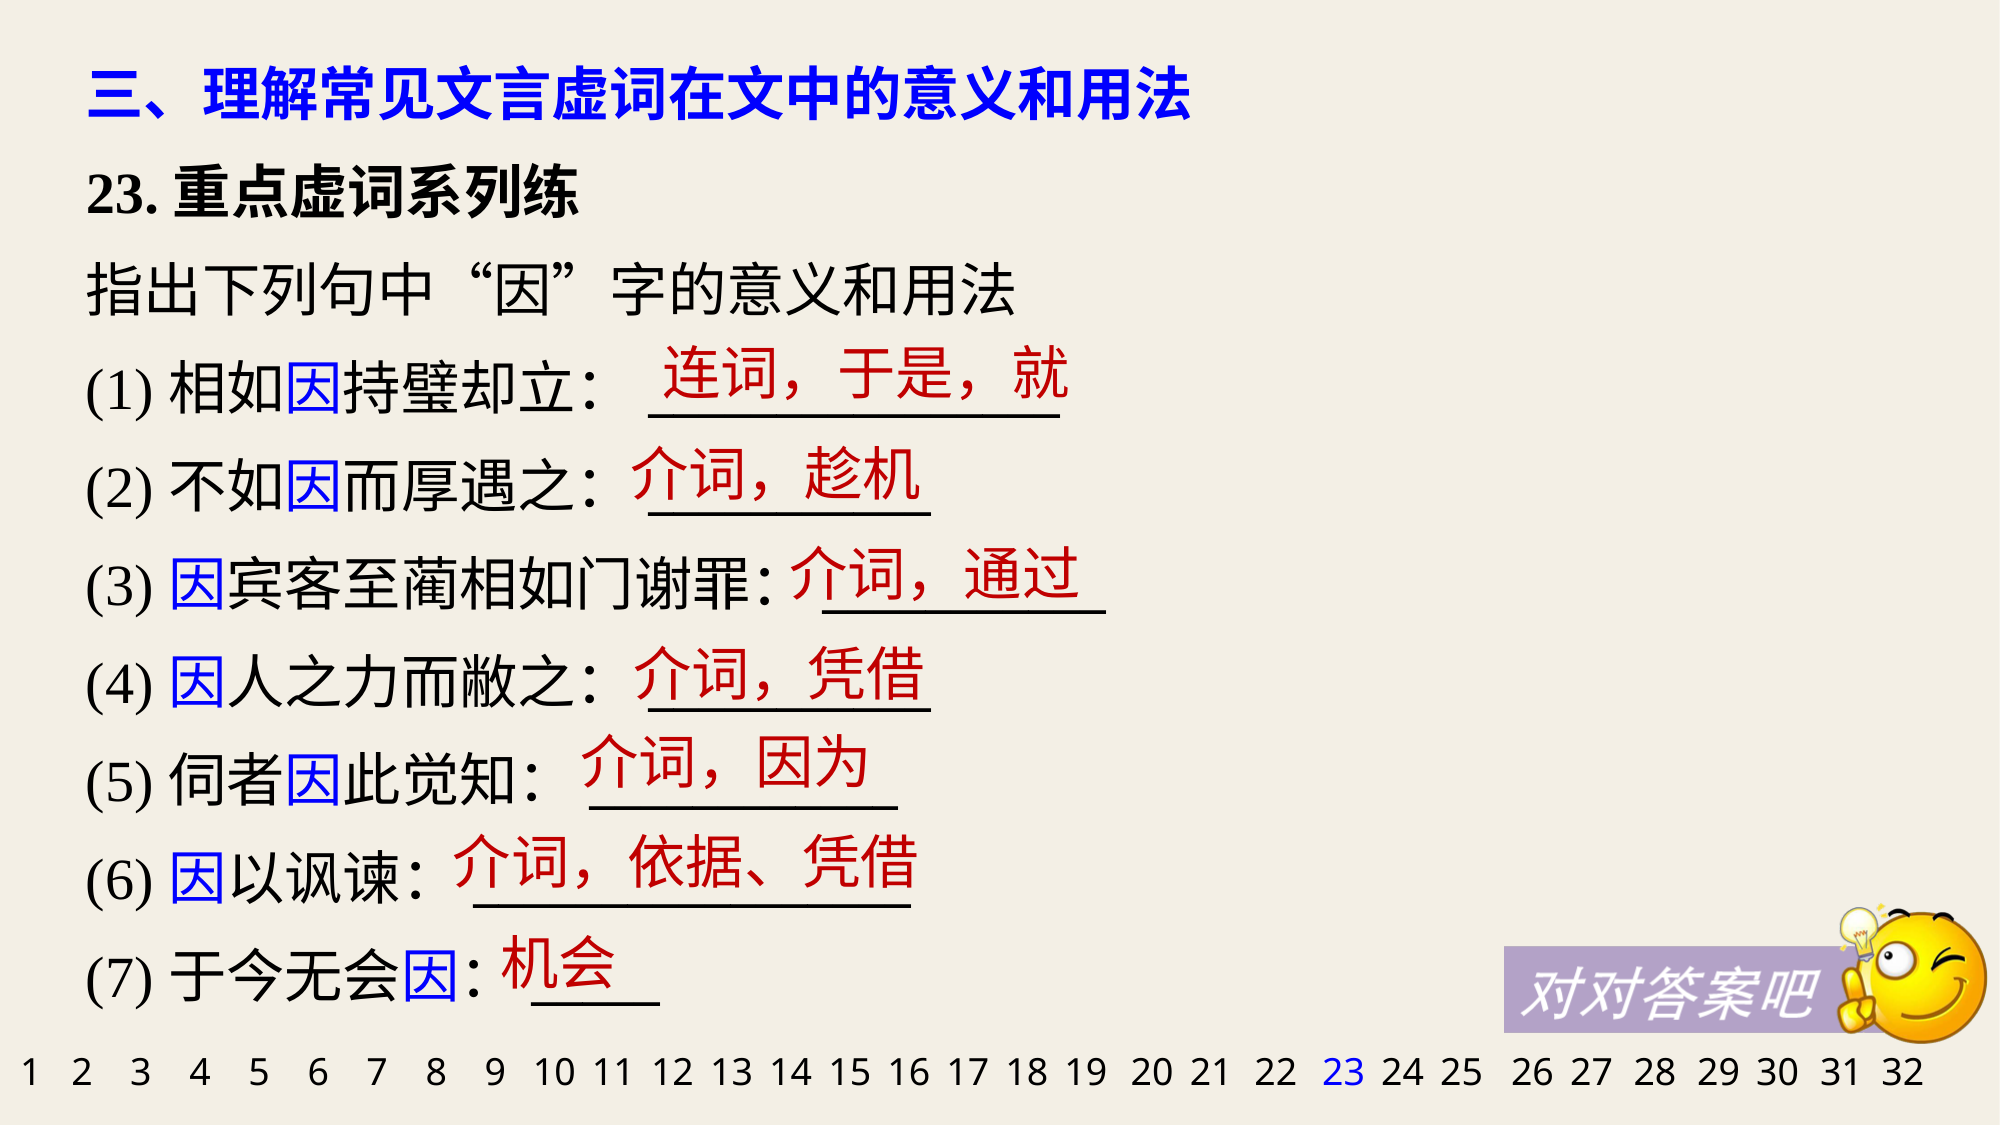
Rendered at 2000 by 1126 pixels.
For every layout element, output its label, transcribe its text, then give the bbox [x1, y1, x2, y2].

text_box 5 [226, 1023, 292, 1118]
text_box 20 [1119, 1023, 1185, 1118]
text_box 10 [521, 1023, 580, 1118]
text_box 3 [108, 1023, 167, 1118]
text_box 31 [1811, 1067, 1870, 1118]
text_box 25 [1429, 1023, 1495, 1118]
text_box 22 [1243, 1023, 1309, 1118]
text_box 11 [580, 1023, 640, 1118]
text_box 12 [640, 1023, 705, 1118]
text_box 13 [705, 1023, 758, 1118]
text_box 介词，依据、凭借 [432, 780, 970, 906]
text_box 连词，于是，就 [642, 283, 1125, 385]
text_box 介词，通过 [769, 492, 1167, 618]
text_box 1 [0, 1023, 49, 1118]
text_box 14 [758, 1023, 817, 1118]
text_box 26 [1500, 1067, 1559, 1118]
text_box 介词，趁机 [610, 385, 1269, 518]
text_box 27 [1559, 1067, 1622, 1118]
text_box 2 [49, 1023, 108, 1118]
text_box 30 [1745, 1067, 1811, 1118]
text_box 6 [292, 1023, 344, 1118]
text_box 4 [167, 1023, 226, 1118]
text_box 介词，凭借 [613, 591, 991, 717]
text_box 8 [403, 1023, 462, 1118]
text_box 三、理解常见文言虚词在文中的意义和用法 23.重点虚词系列练 指出下列句中“因”字的意义和用法 (1)相如因持璧却立：________________ (2)不如因而厚遇之：___________ (3)因宾客至蔺相如门谢罪：___________ (4)因人之力而敝之：___________ (5)伺者因此觉知：____________ (6)因以讽谏：_________________ (7)于今无会因：_____ [65, 19, 1906, 1019]
text_box 32 [1870, 1067, 1936, 1118]
text_box 24 [1370, 1023, 1429, 1118]
text_box 23 [1311, 1023, 1370, 1118]
text_box 15 [817, 1023, 876, 1118]
text_box 介词，因为 [560, 680, 918, 780]
text_box 19 [1053, 1023, 1119, 1118]
text_box 17 [935, 1023, 1001, 1118]
text_box 28 [1622, 1067, 1686, 1118]
text_box 18 [1001, 1023, 1053, 1118]
text_box 机会 [480, 881, 674, 1007]
text_box 7 [344, 1023, 403, 1118]
picture [1483, 902, 1988, 1059]
text_box 9 [462, 1023, 521, 1118]
text_box 21 [1185, 1023, 1243, 1118]
text_box 29 [1686, 1067, 1745, 1118]
text_box 16 [876, 1023, 935, 1118]
